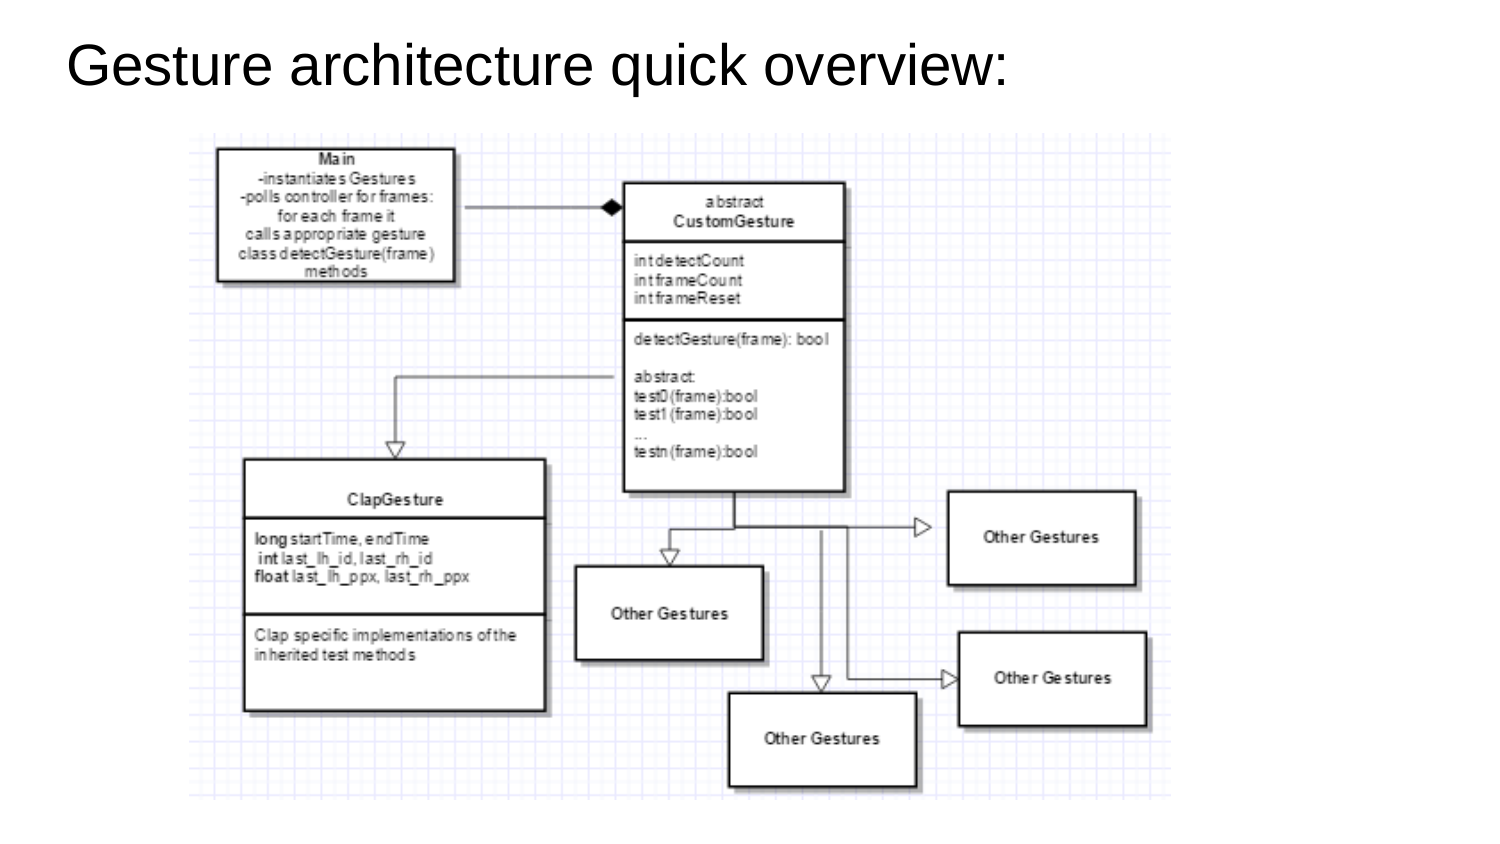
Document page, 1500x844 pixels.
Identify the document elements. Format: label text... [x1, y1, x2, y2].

picture [189, 133, 1171, 800]
title Gesture architecture quick overview: [51, 12, 1449, 106]
